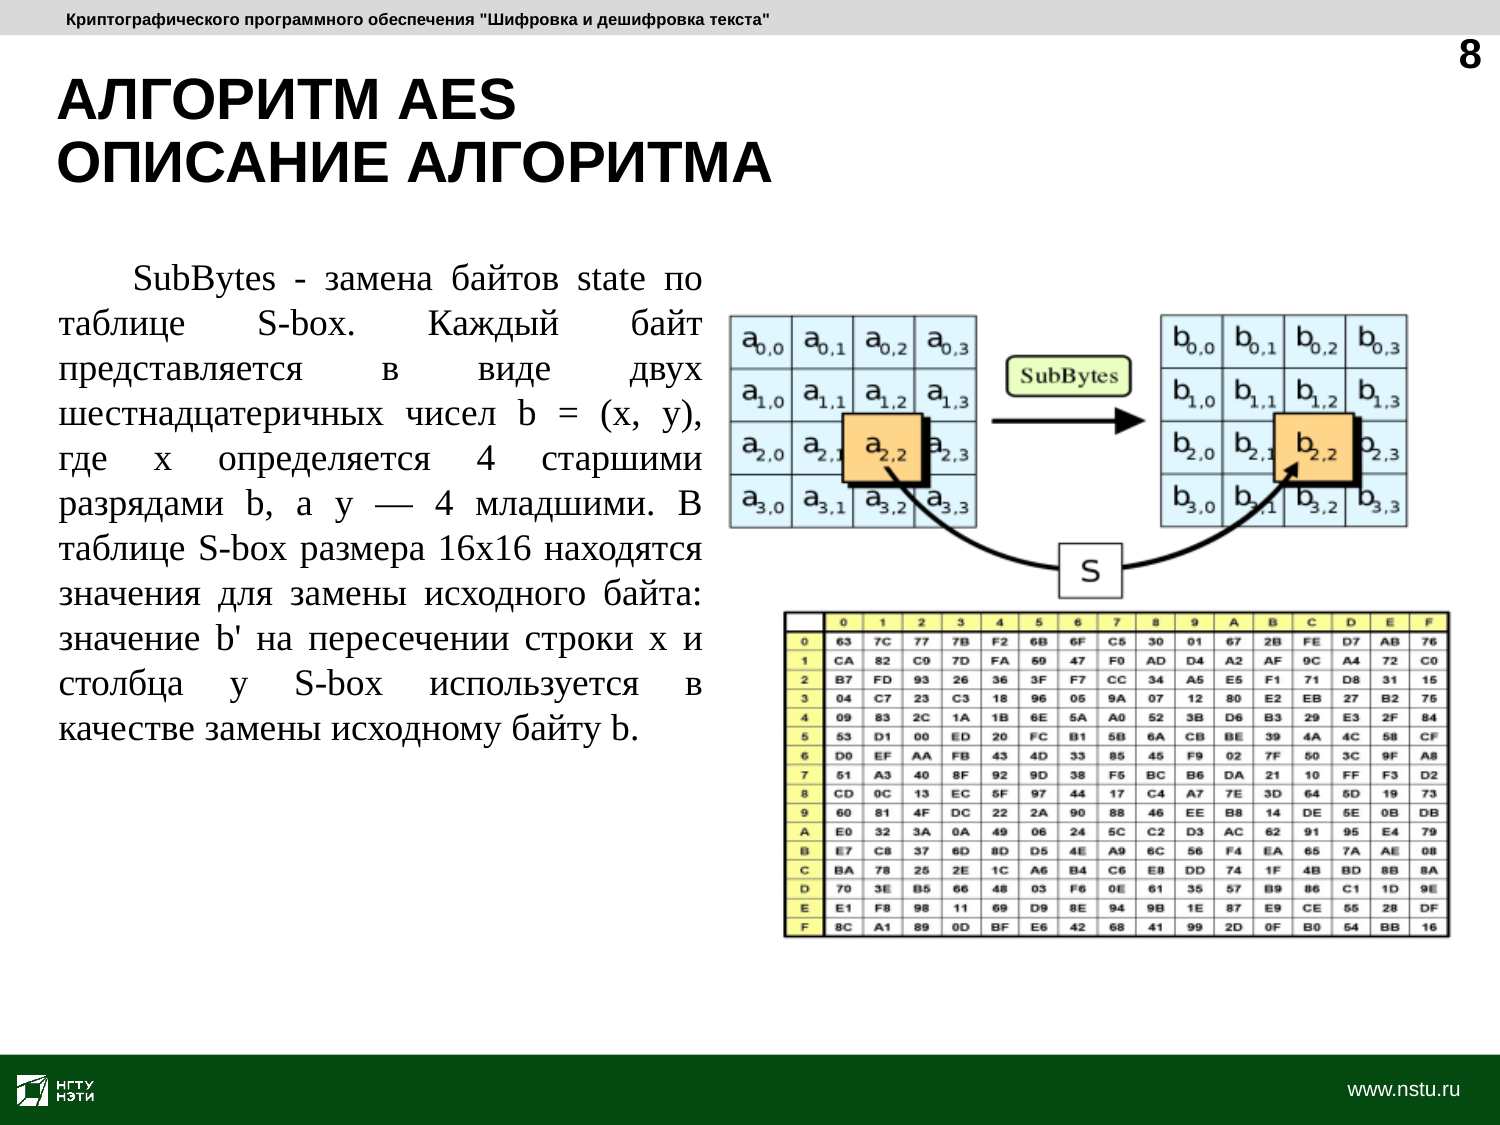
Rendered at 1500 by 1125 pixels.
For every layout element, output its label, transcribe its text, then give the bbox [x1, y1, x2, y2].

picture [17, 1075, 94, 1106]
picture [718, 305, 1459, 947]
text_box SubBytes - замена байтов state по таблице S-box. Каждый байт представляется в виде двух шестнадцатеричных чисел b = (x, y), где x определяется 4 старшими разрядами b, а y — 4 младшими. В таблице S-box размера 16x16 находятся значения для замены исходного байта: значение b' на пересечении строки x и столбца y S-box используется в качестве замены исходному байту b. [58, 245, 719, 691]
title АЛГОРИТМ AES ОПИСАНИЕ АЛГОРИТМА [41, 61, 1392, 189]
text_box Криптографического программного обеспечения "Шифровка и дешифровка текста" [65, 8, 1500, 21]
text_box 8 [1458, 19, 1500, 82]
